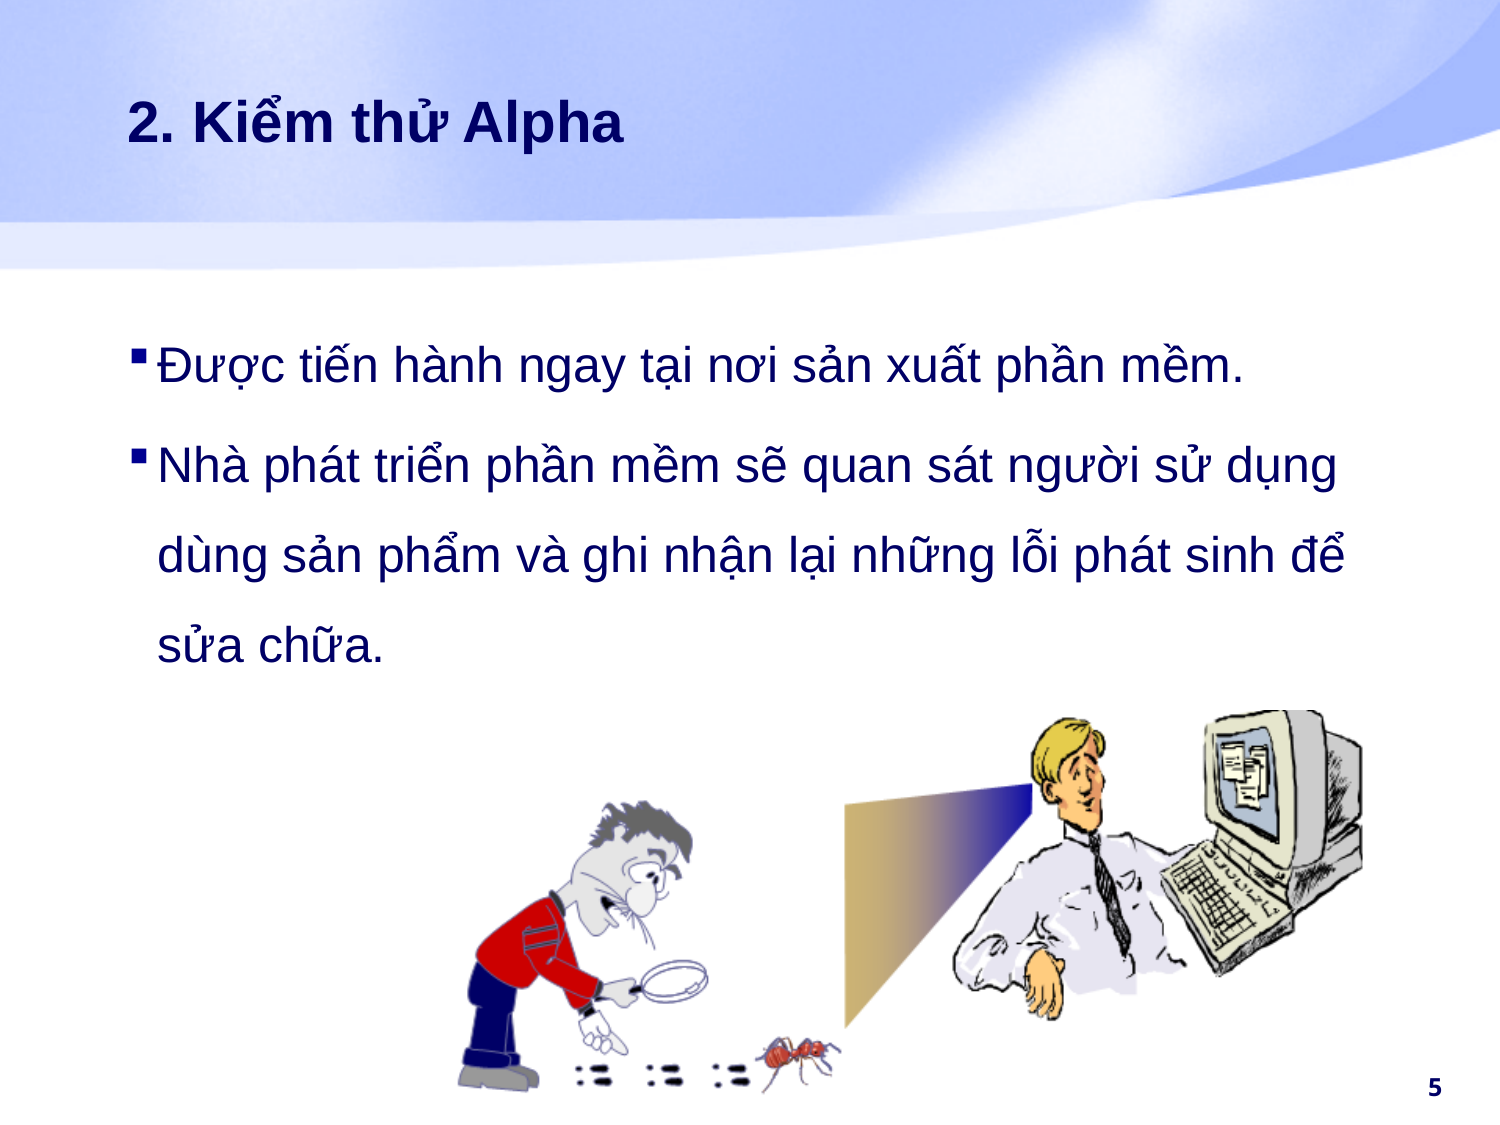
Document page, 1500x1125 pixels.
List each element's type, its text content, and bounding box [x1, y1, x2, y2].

picture [430, 709, 1380, 1105]
picture [0, 0, 1500, 296]
slide_number 5 [1384, 1070, 1495, 1106]
list Được tiến hành ngay tại nơi sản xuất phần mềm. Nhà phát triển phần mềm sẽ quan sát người sử dụng dùng sản phẩm và ghi nhận lại những lỗi phát sinh để sửa chữa. [112, 295, 1400, 1012]
title 2. Kiểm thử Alpha [112, 24, 1388, 213]
